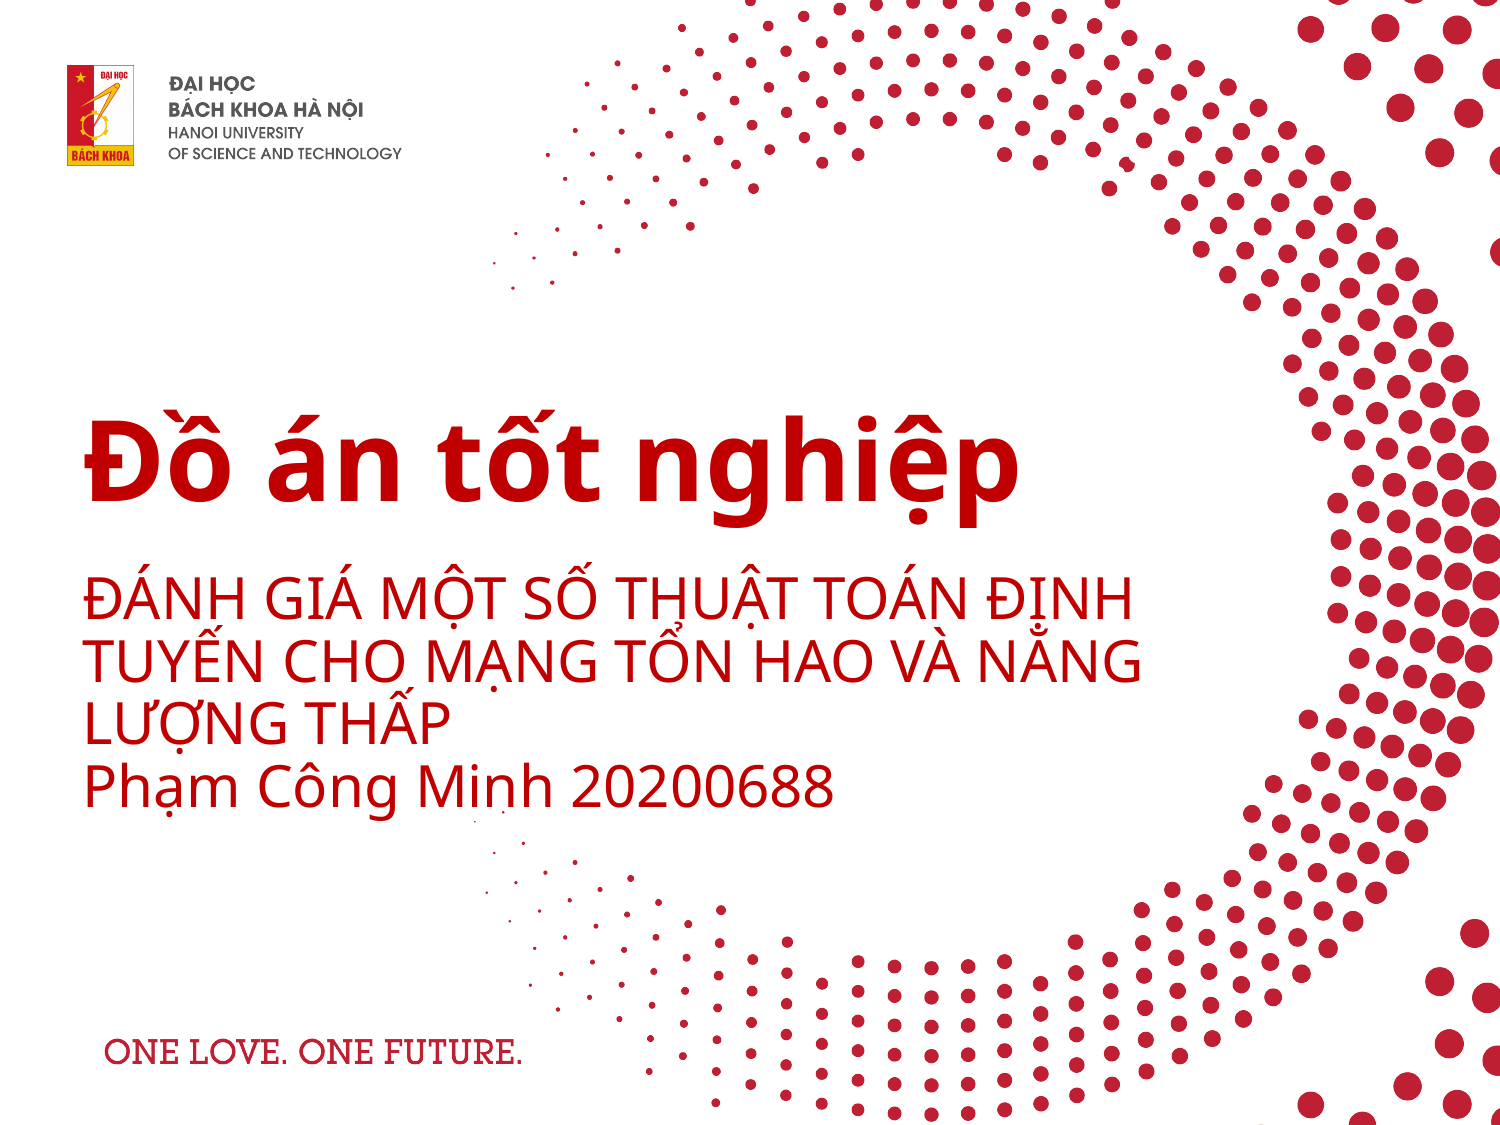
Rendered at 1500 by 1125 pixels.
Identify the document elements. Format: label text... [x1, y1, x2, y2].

text_box ĐÁNH GIÁ MỘT SỐ THUẬT TOÁN ĐỊNH TUYẾN CHO MẠNG TỔN HAO VÀ NĂNG LƯỢNG THẤP Phạm Công Minh 20200688 [67, 561, 1273, 701]
picture [0, 0, 1500, 1125]
text_box Đồ án tốt nghiệp [67, 397, 1273, 537]
